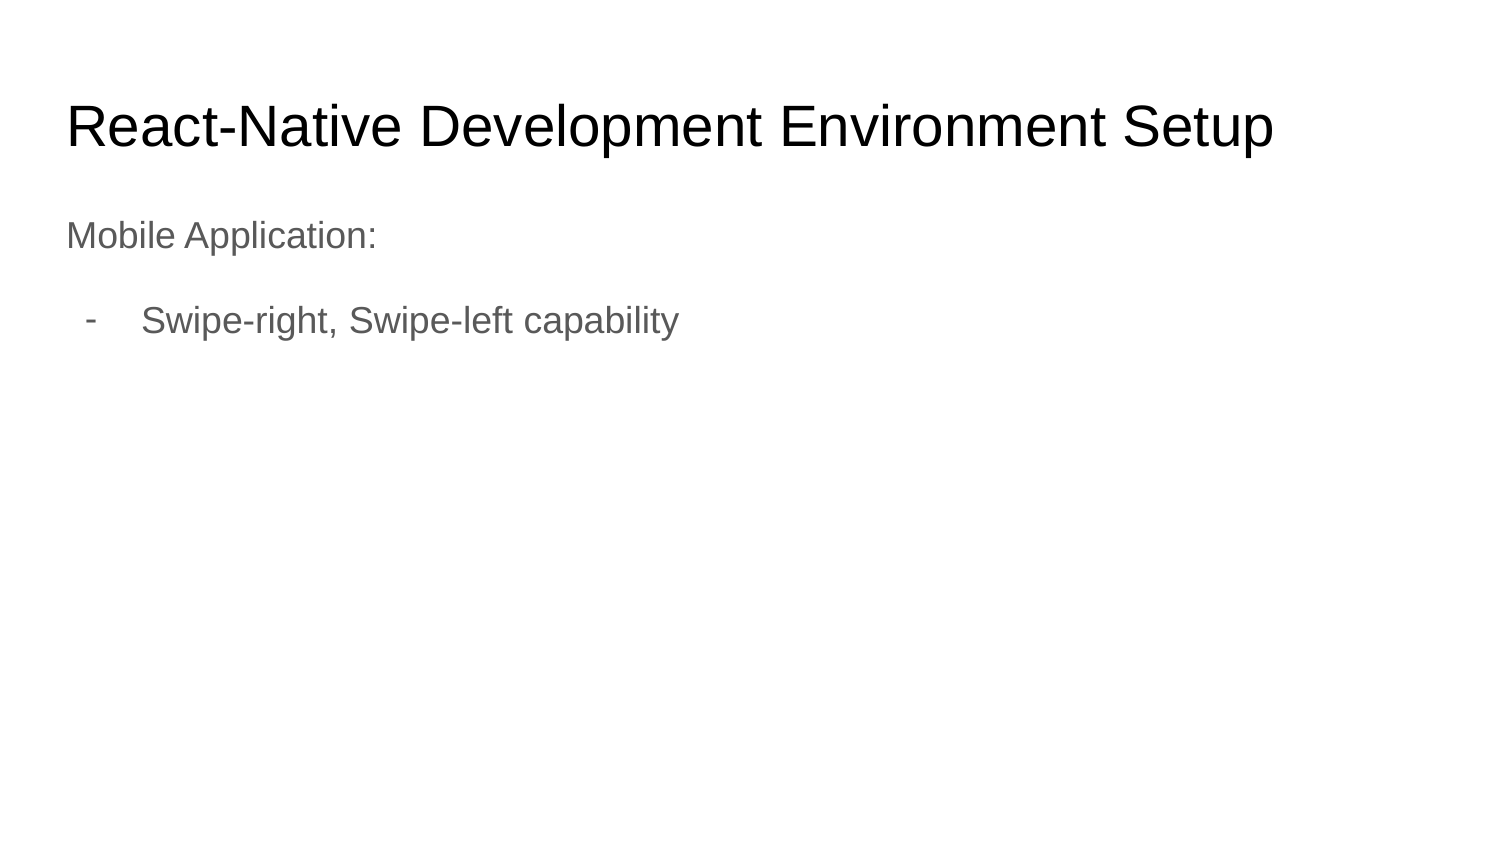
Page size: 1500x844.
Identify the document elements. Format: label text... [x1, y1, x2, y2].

title React-Native Development Environment Setup [51, 72, 1449, 167]
list Mobile Application: Swipe-right, Swipe-left capability [51, 189, 1449, 750]
